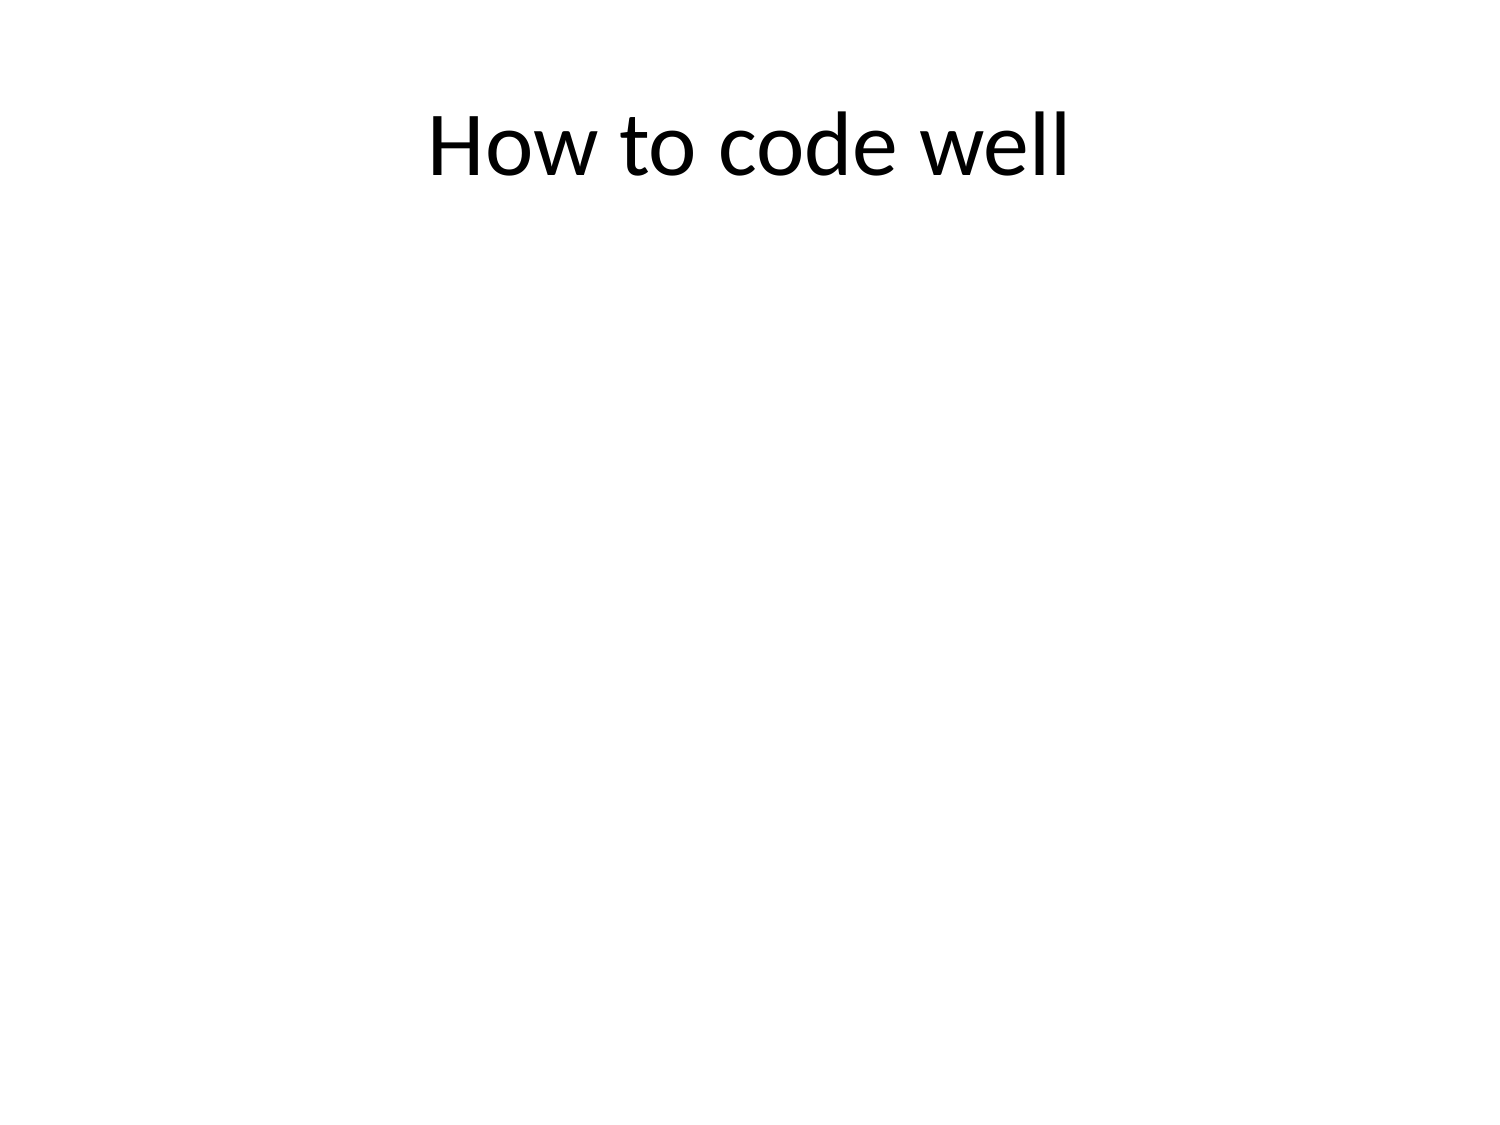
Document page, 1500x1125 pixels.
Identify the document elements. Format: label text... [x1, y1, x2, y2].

title How to code well [75, 45, 1425, 233]
